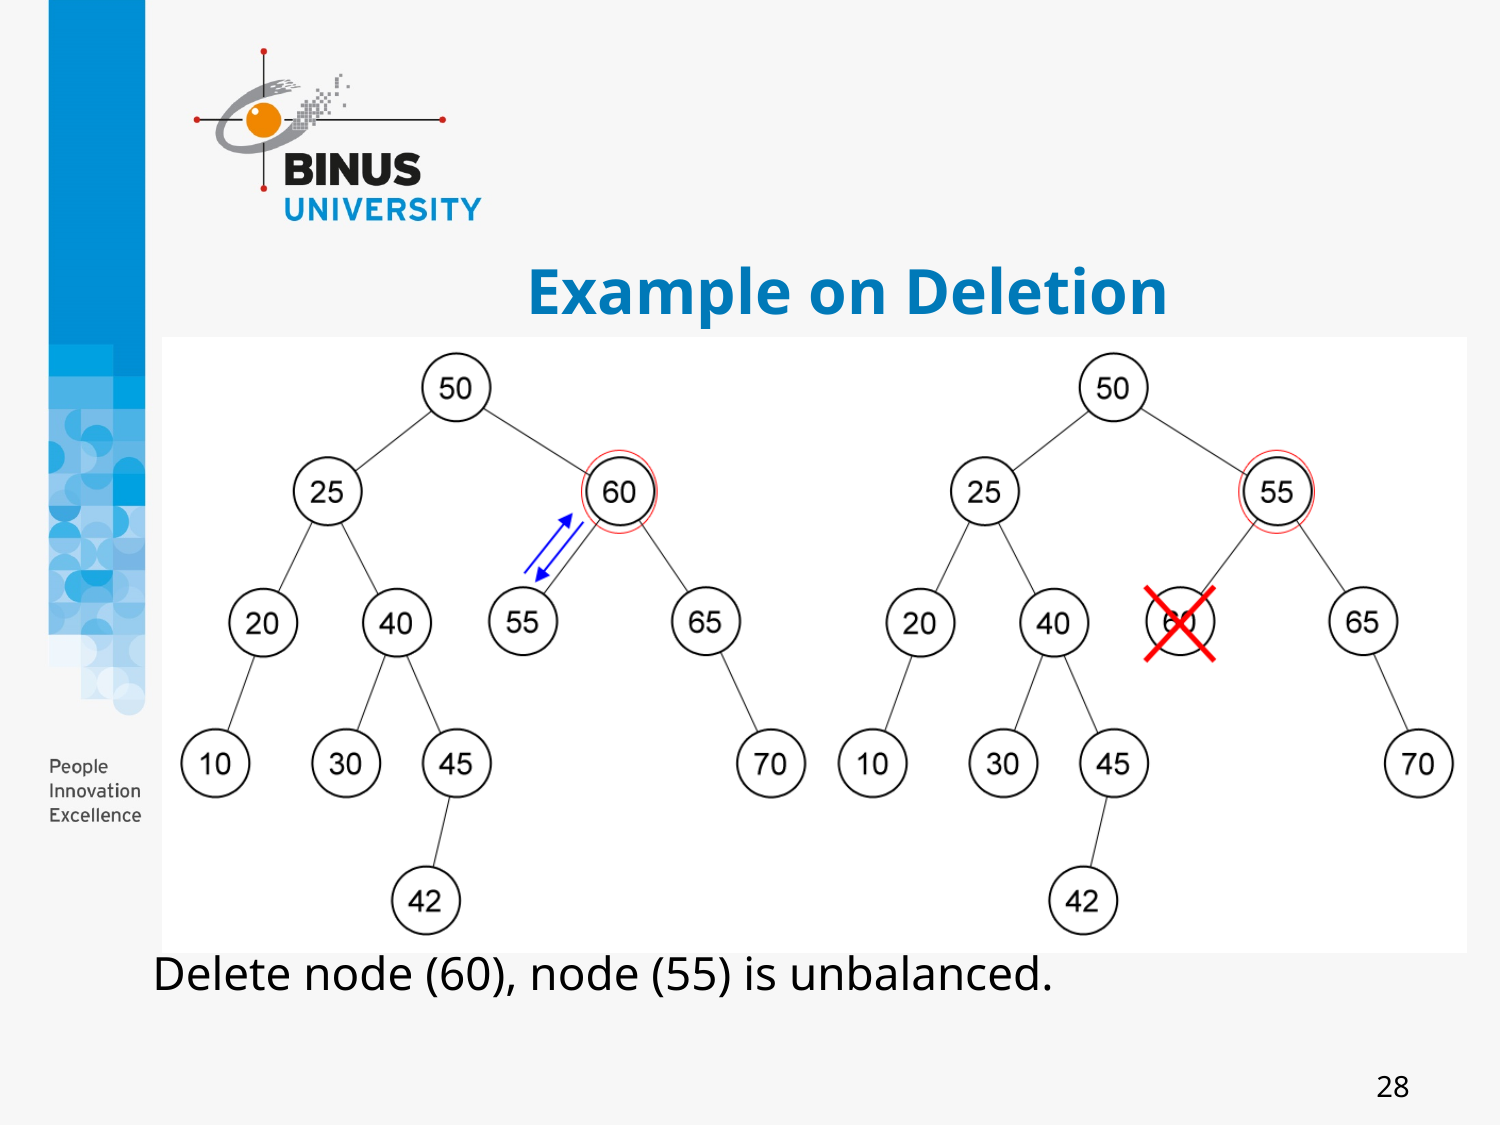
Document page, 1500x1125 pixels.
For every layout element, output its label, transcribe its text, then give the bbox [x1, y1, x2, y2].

list Delete node (60), node (55) is unbalanced. [137, 937, 1425, 1036]
picture [0, 0, 1500, 953]
title Example on Deletion [287, 224, 1409, 335]
slide_number 28 [1074, 1058, 1425, 1119]
